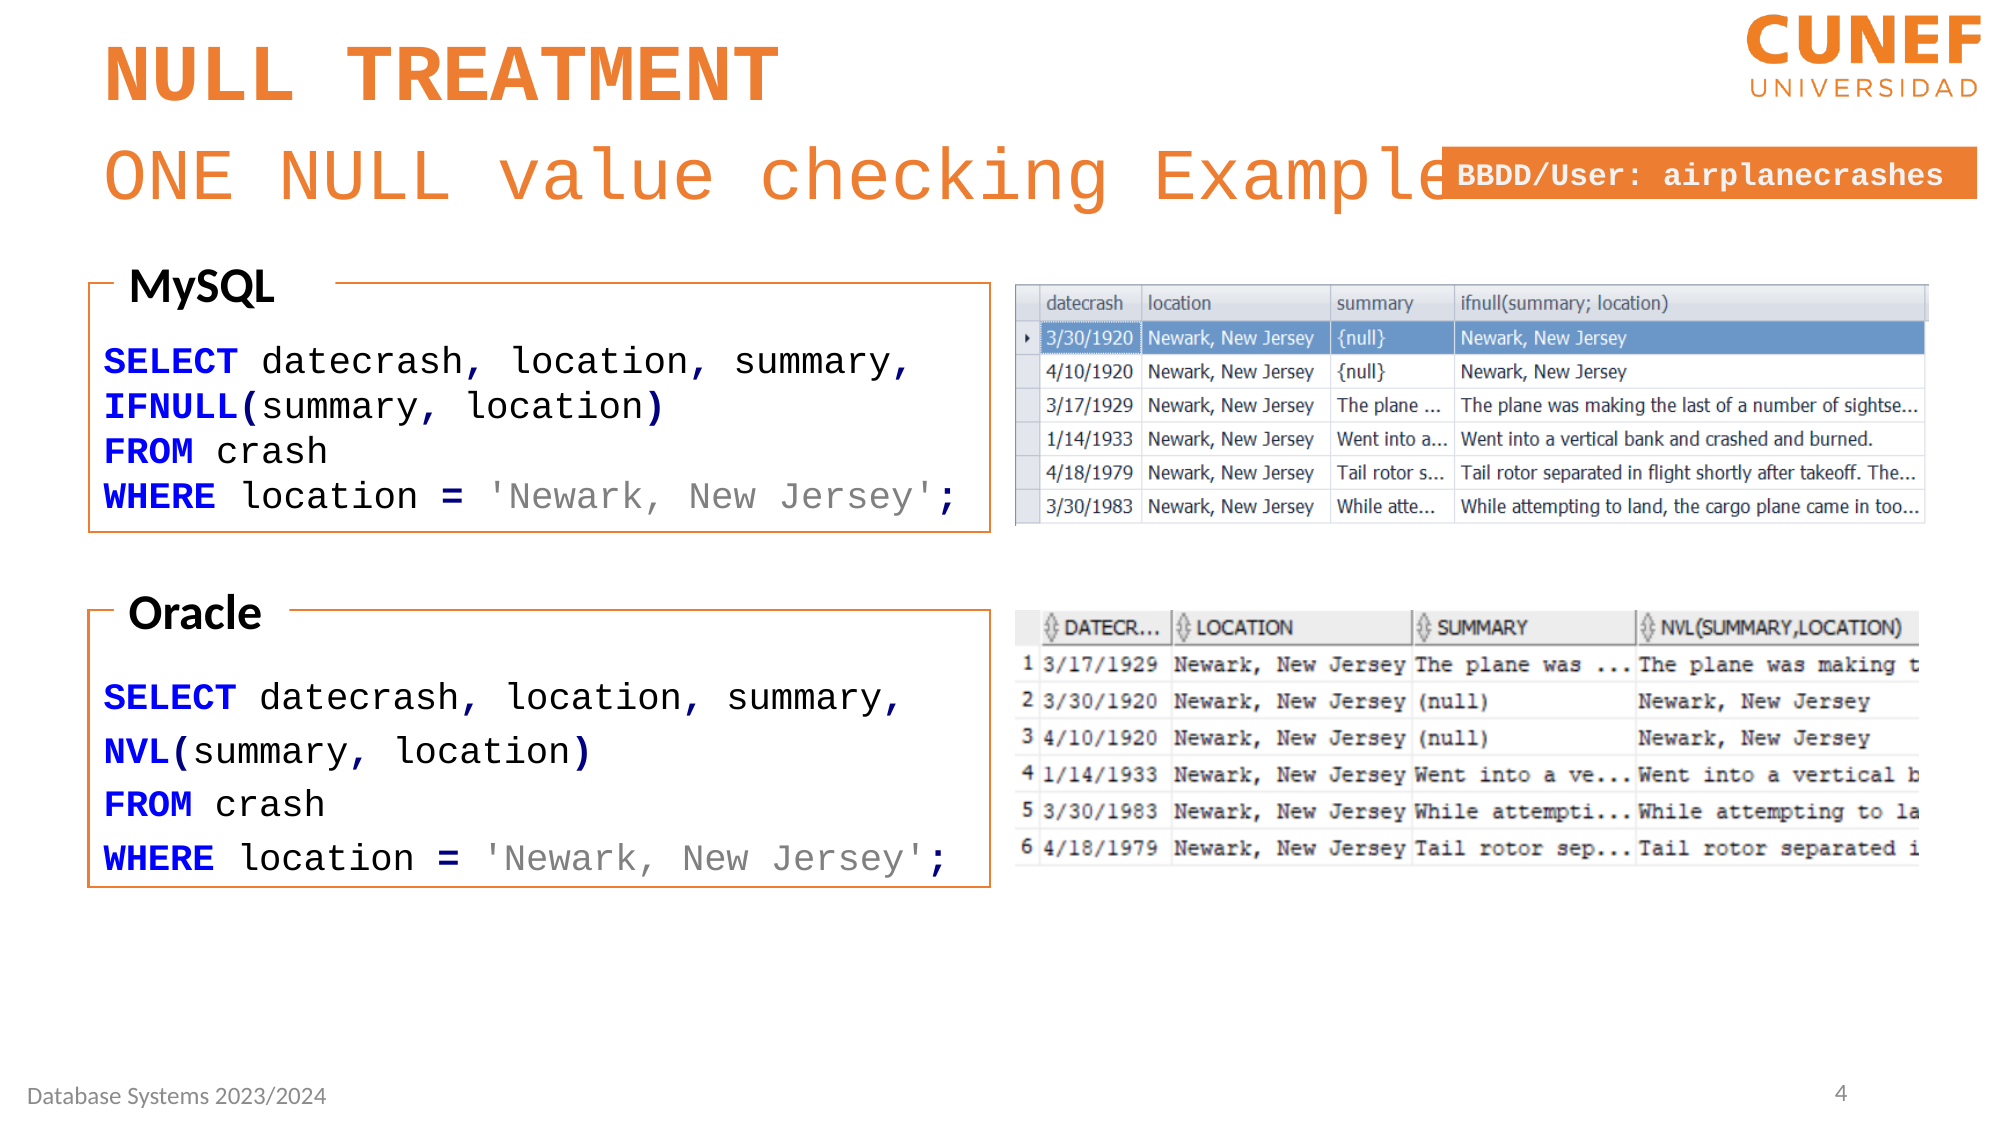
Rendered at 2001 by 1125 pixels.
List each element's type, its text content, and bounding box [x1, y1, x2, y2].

list SELECT datecrash, location, summary, IFNULL(summary, location) FROM crash WHERE location = 'Newark, New Jersey'; [88, 282, 991, 533]
picture [1744, 12, 1981, 97]
text_box ONE NULL value checking Example [88, 124, 1847, 228]
text_box BBDD/User: airplanecrashes [1442, 146, 1978, 199]
picture [1015, 610, 1919, 867]
text_box Oracle [113, 572, 290, 648]
text_box NULL TREATMENT [88, 22, 1847, 124]
footer Database Systems 2023/2024 [11, 1065, 343, 1125]
text_box SELECT datecrash, location, summary, NVL(summary, location) FROM crash WHERE location = 'Newark, New Jersey'; [87, 609, 991, 888]
picture [1015, 282, 1929, 526]
slide_number 4 [1412, 1062, 1863, 1122]
text_box MySQL [113, 245, 336, 320]
